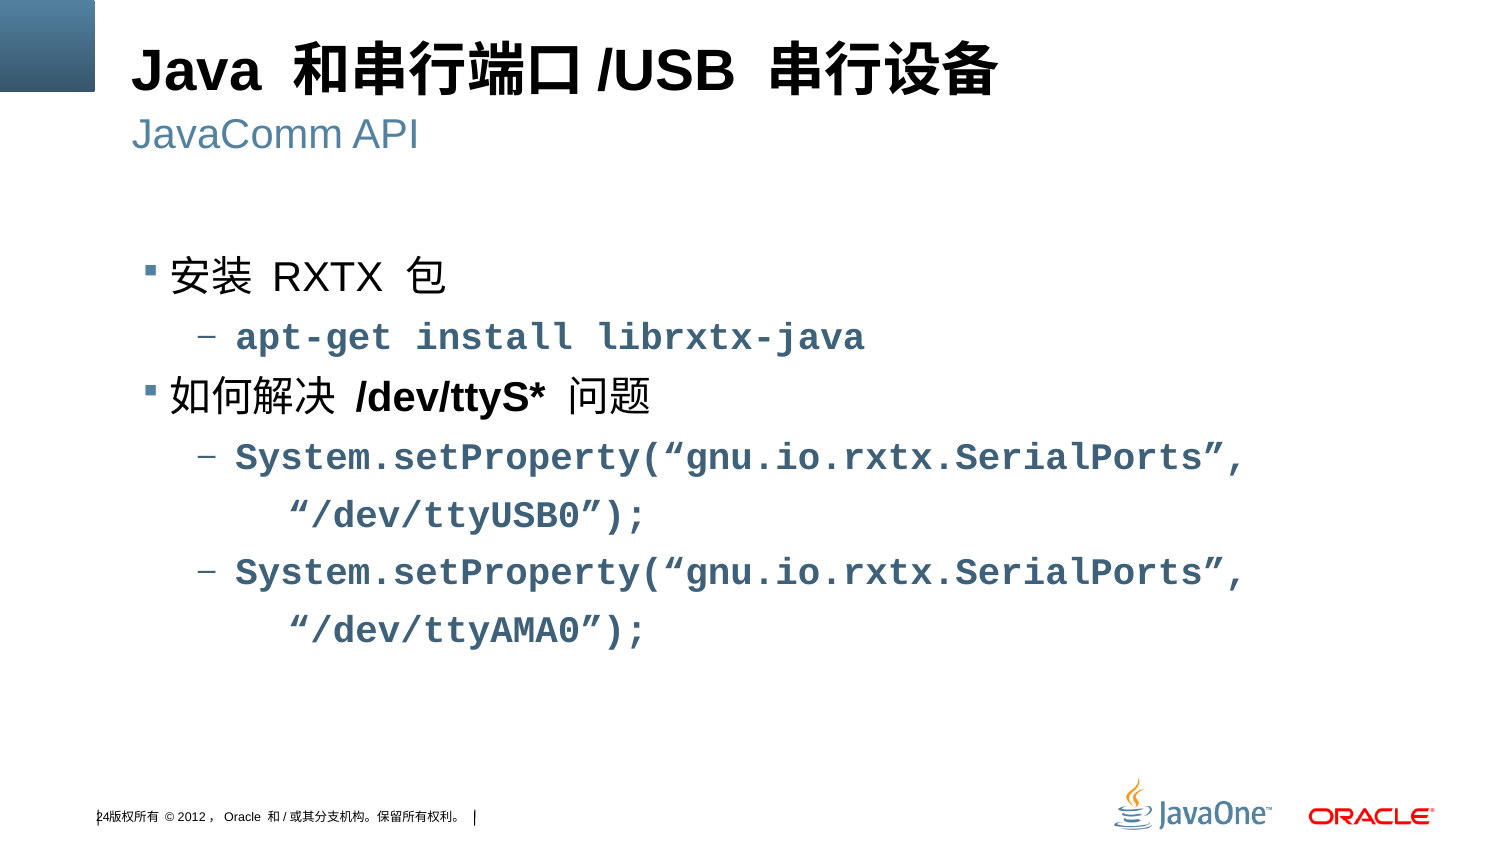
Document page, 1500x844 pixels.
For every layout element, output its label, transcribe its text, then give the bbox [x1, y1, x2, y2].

list 安装 RXTX 包 apt-get install librxtx-java 如何解决 /dev/ttyS* 问题 System.setProperty(“gnu.io.rxtx.SerialPorts”, “/dev/ttyUSB0”); System.setProperty(“gnu.io.rxtx.SerialPorts”, “/dev/ttyAMA0”); [131, 249, 1482, 753]
list JavaComm API [131, 106, 1482, 157]
picture [1293, 792, 1445, 840]
title Java 和串行端口/USB 串行设备 [131, 40, 1482, 106]
picture [1097, 761, 1288, 844]
